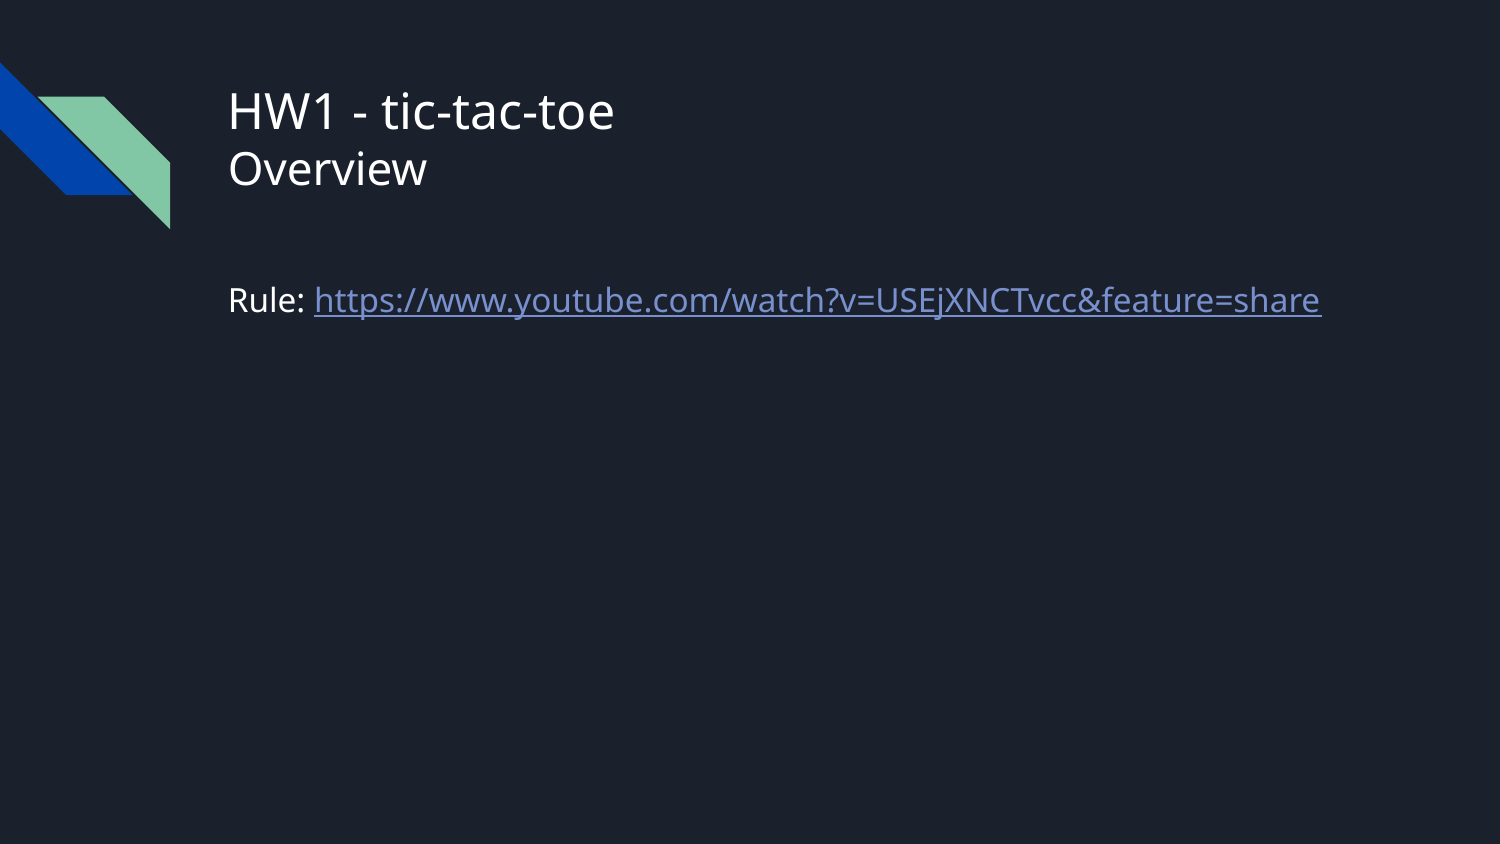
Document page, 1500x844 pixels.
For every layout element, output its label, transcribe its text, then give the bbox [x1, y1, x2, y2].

list Rule: https://www.youtube.com/watch?v=USEjXNCTvcc&feature=share [212, 257, 1368, 735]
title HW1 - tic-tac-toe Overview [212, 64, 1368, 215]
